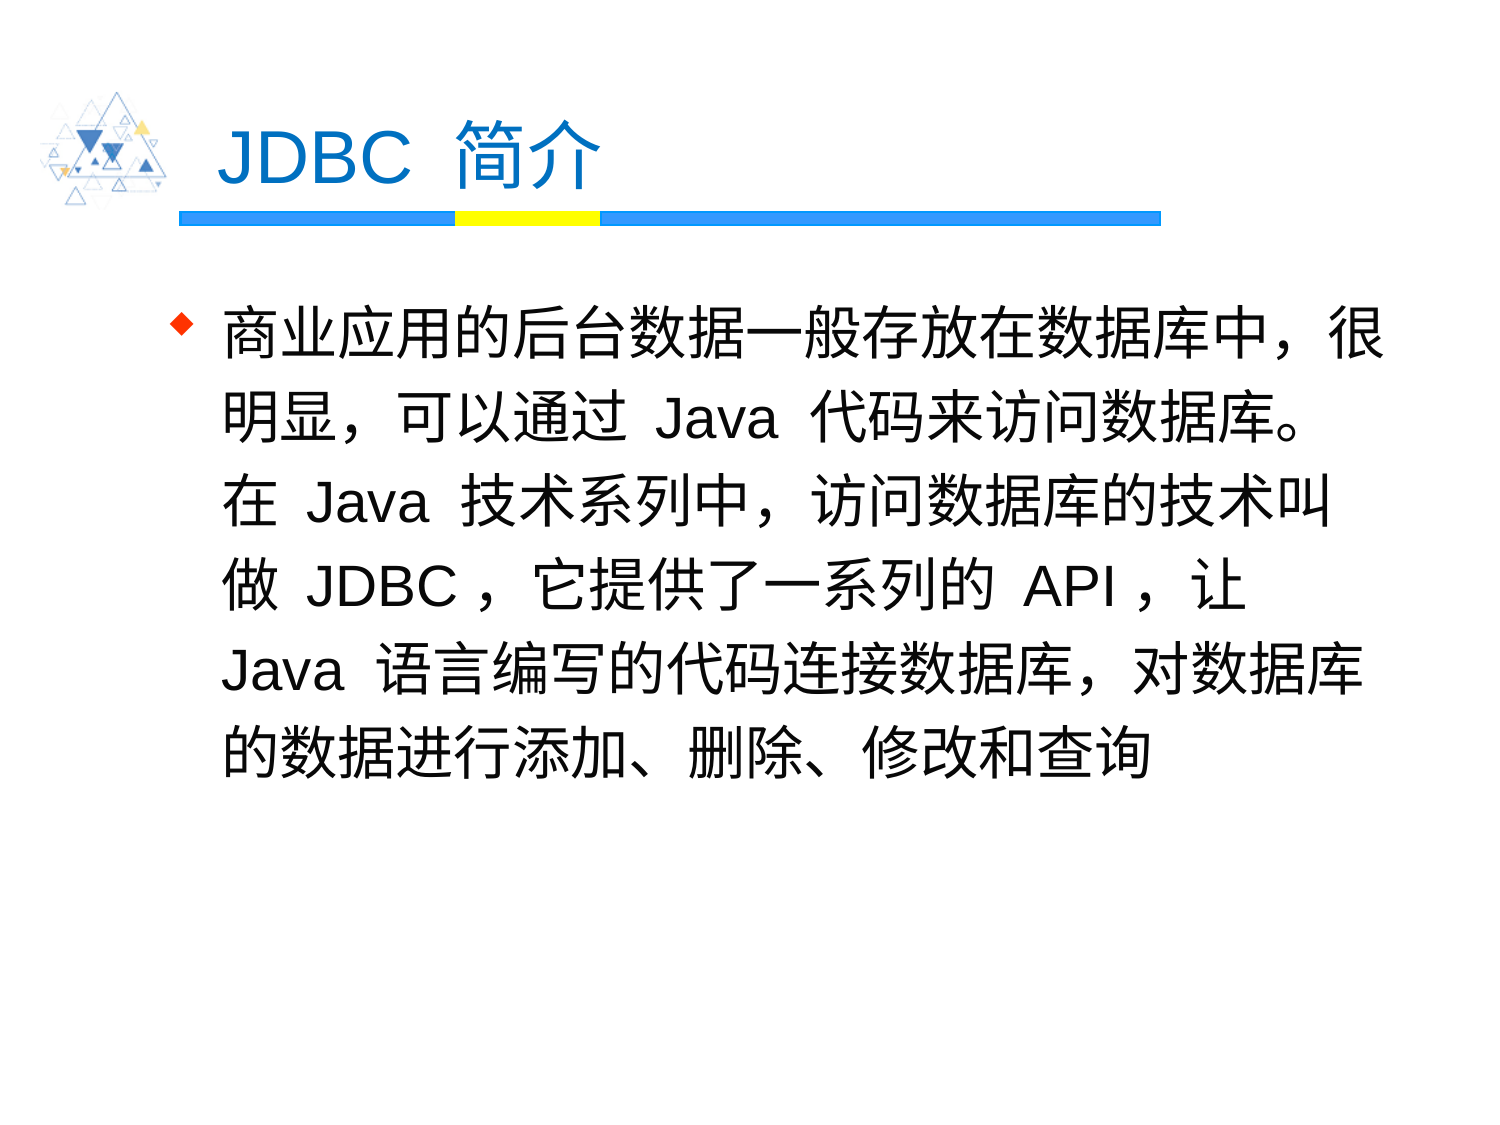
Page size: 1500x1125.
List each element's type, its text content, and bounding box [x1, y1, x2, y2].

title JDBC 简介 [202, 96, 954, 210]
picture [40, 87, 171, 210]
list 商业应用的后台数据一般存放在数据库中，很明显，可以通过 Java 代码来访问数据库。在 Java 技术系列中，访问数据库的技术叫做 JDBC，它提供了一系列的 API，让 Java 语言编写的代码连接数据库，对数据库的数据进行添加、删除、修改和查询 [149, 274, 1404, 1055]
